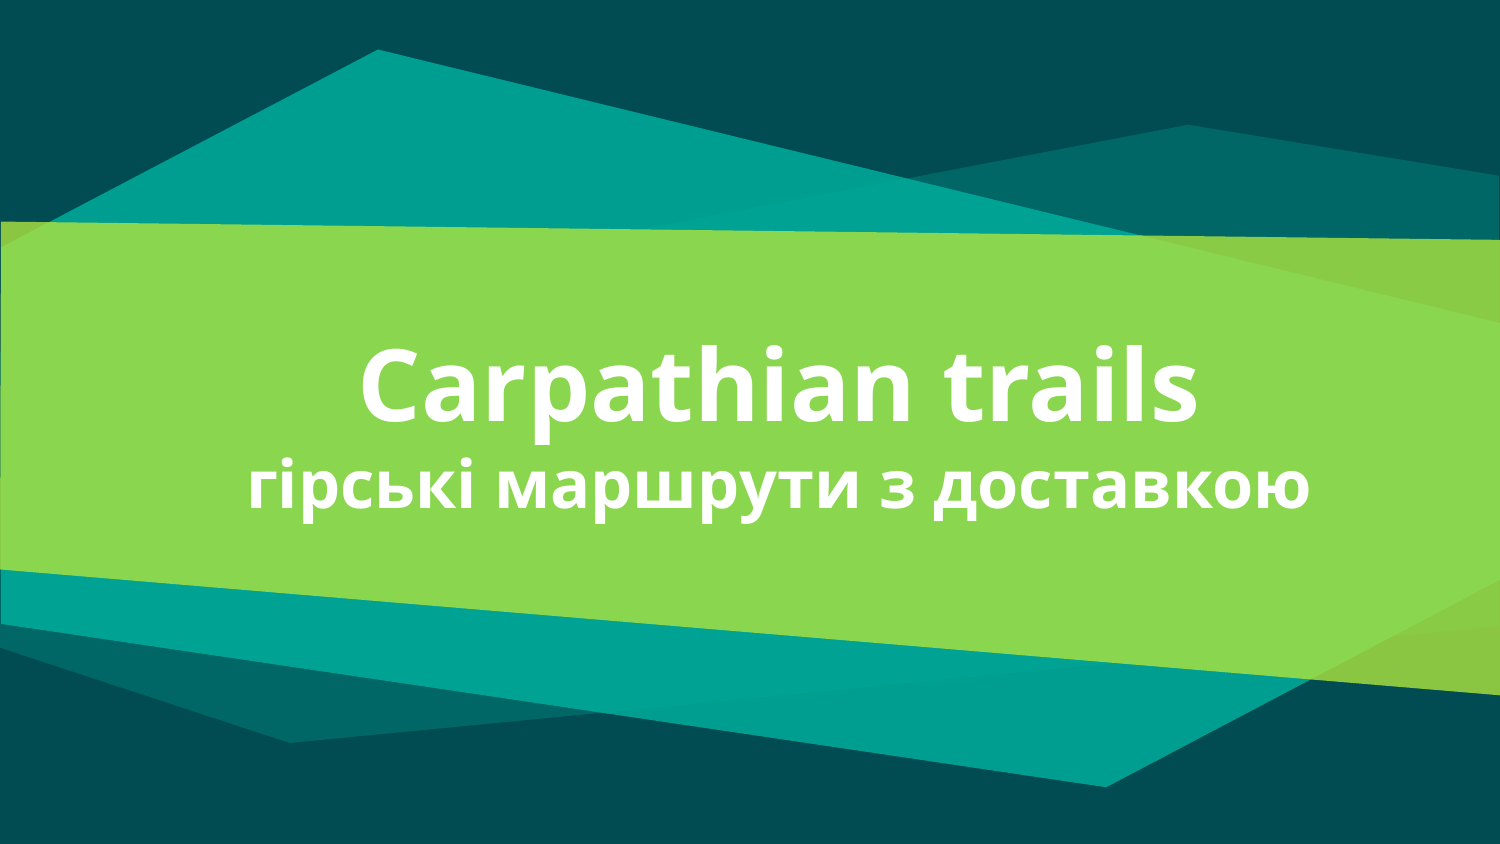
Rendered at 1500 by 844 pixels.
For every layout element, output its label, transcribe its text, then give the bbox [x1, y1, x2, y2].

title Carpathian trails гірські маршрути з доставкою [206, 326, 1353, 518]
